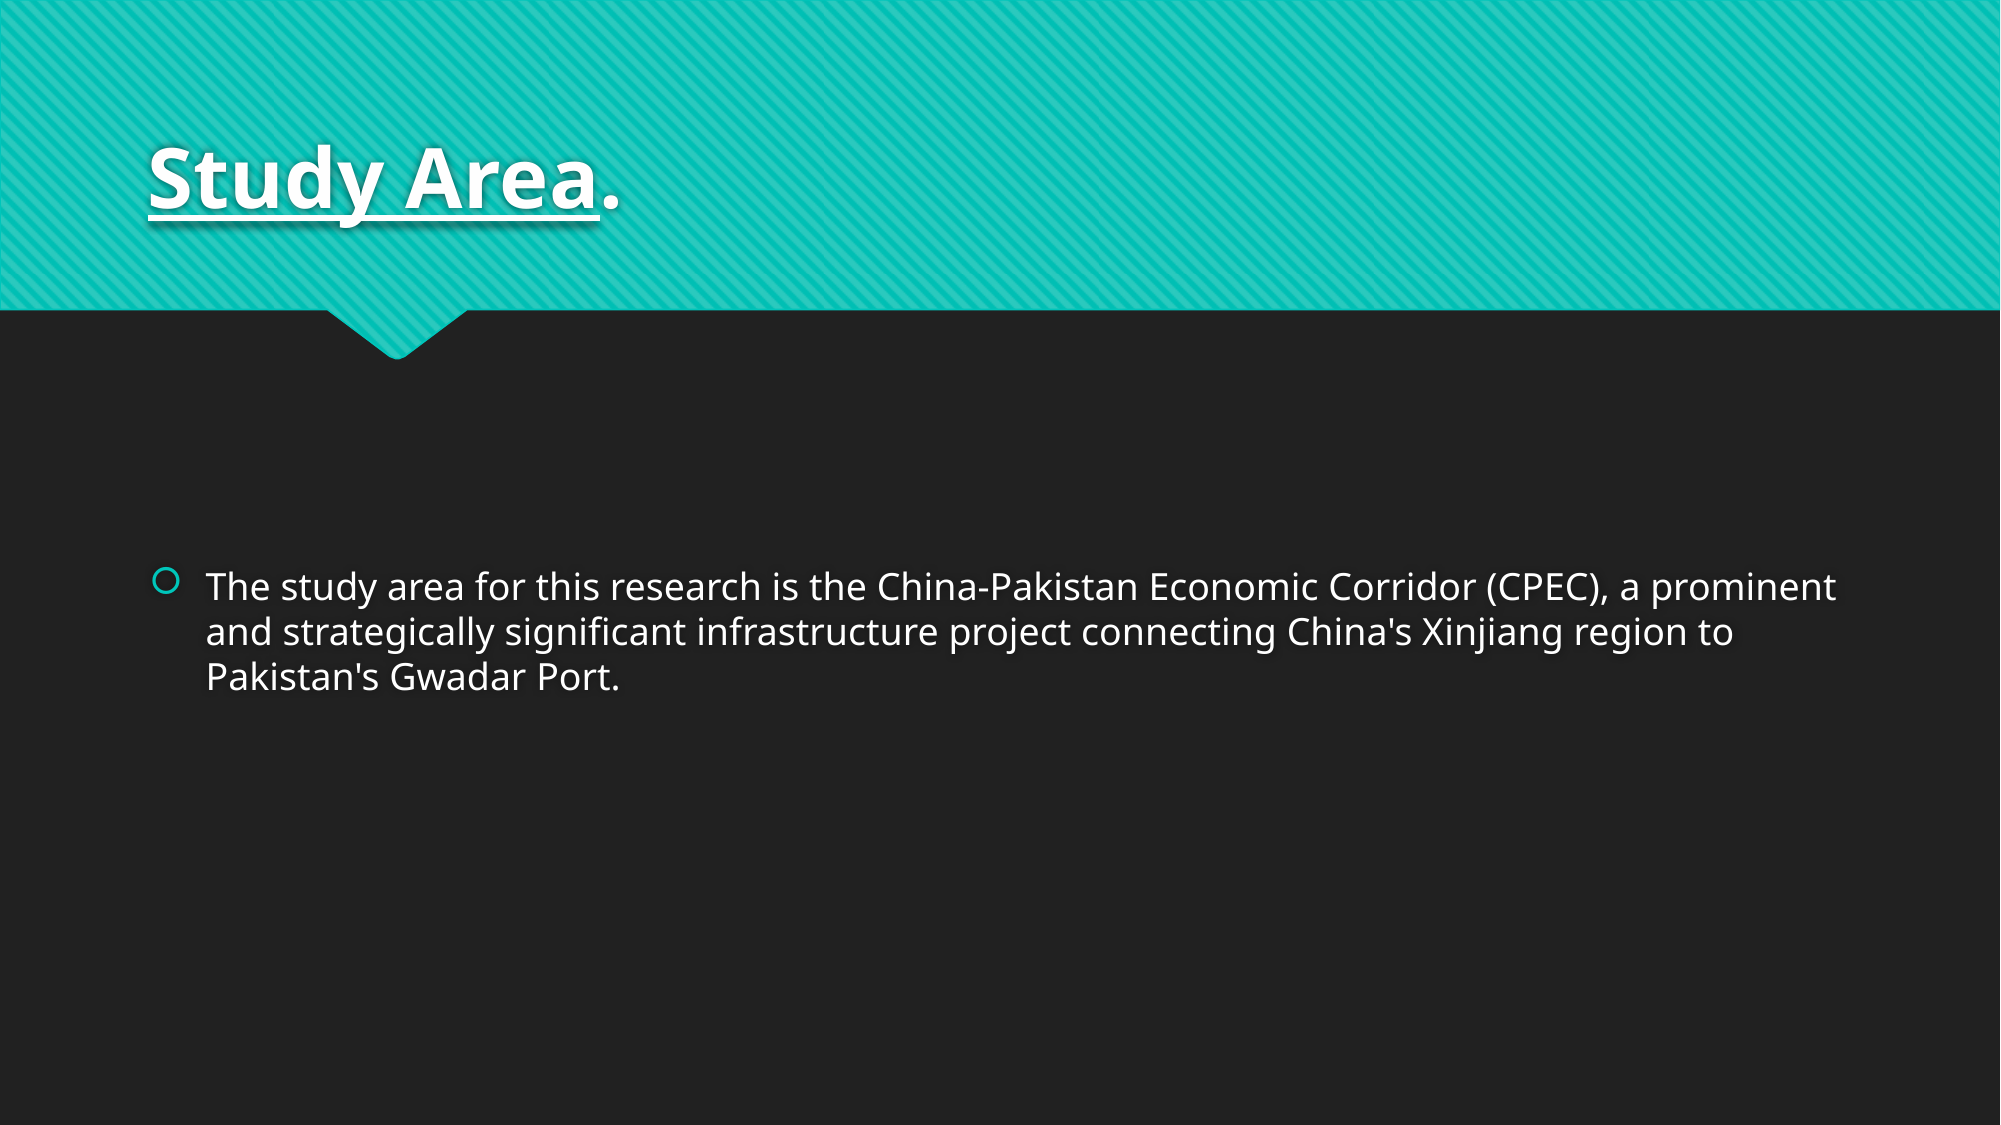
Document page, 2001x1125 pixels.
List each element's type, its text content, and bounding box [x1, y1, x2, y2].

list The study area for this research is the China-Pakistan Economic Corridor (CPEC), a prominent and strategically significant infrastructure project connecting China's Xinjiang region to Pakistan's Gwadar Port. [134, 364, 1866, 962]
title Study Area. [132, 73, 1868, 233]
